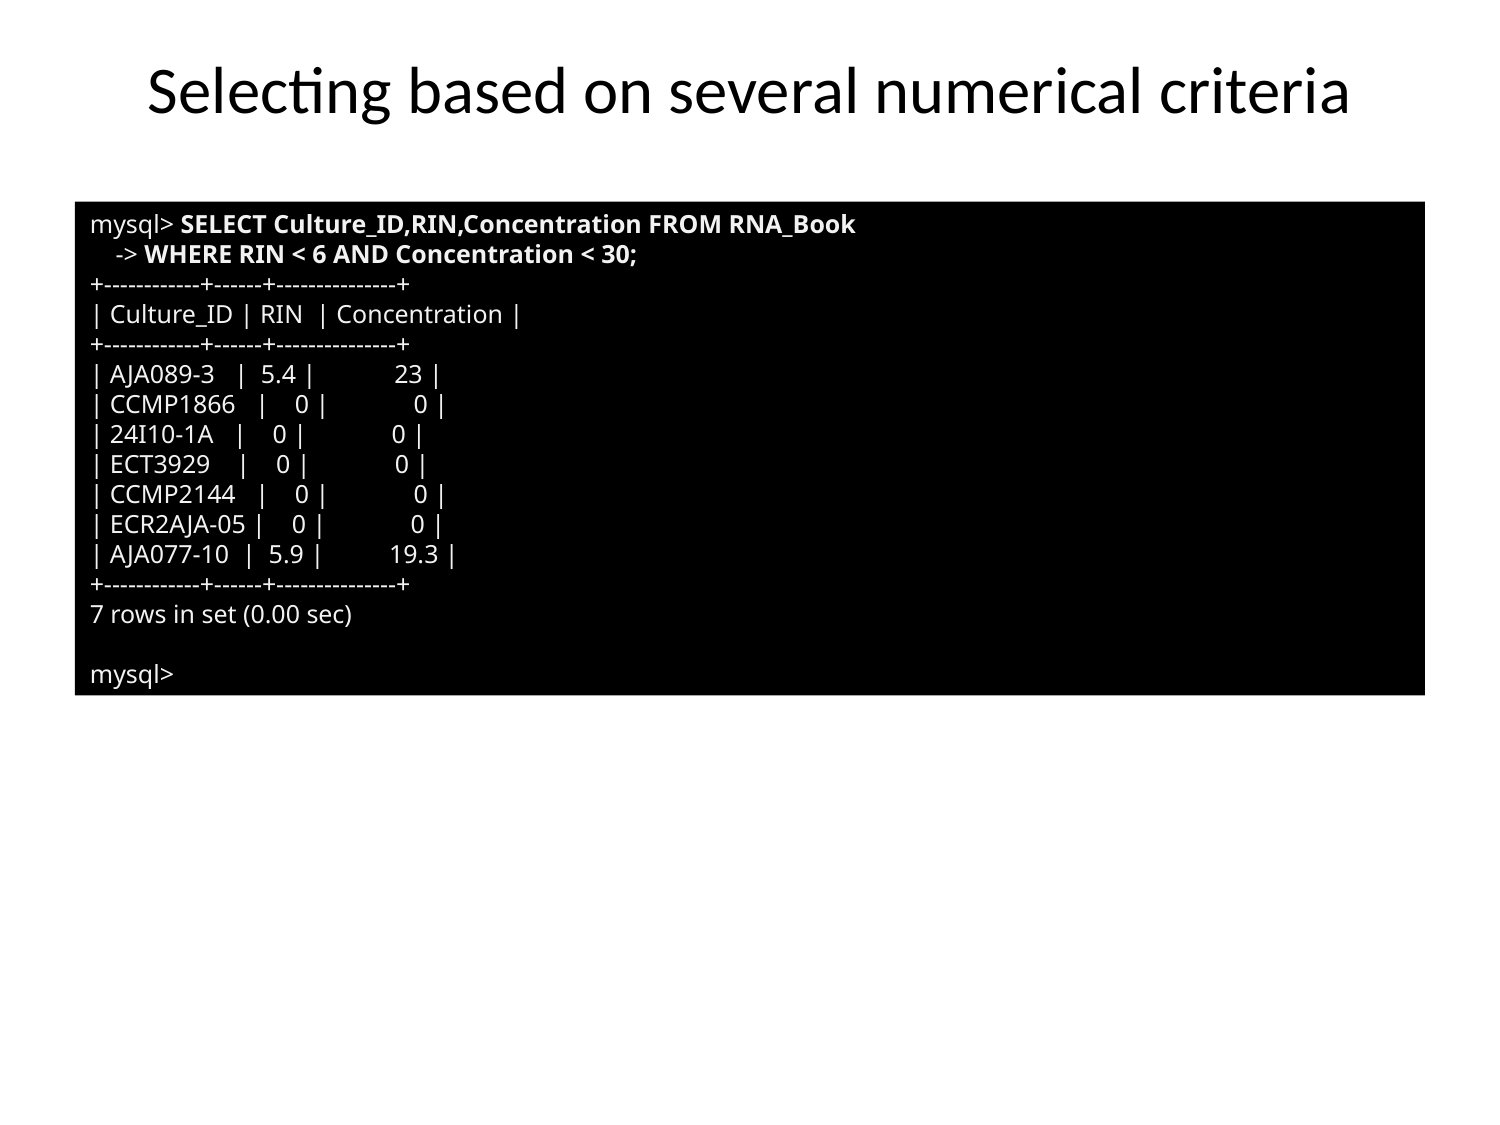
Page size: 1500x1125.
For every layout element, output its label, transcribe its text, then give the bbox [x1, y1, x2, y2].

text_box mysql> SELECT Culture_ID,RIN,Concentration FROM RNA_Book -> WHERE RIN < 6 AND Concentration < 30; +------------+------+---------------+ | Culture_ID | RIN | Concentration | +------------+------+---------------+ | AJA089-3 | 5.4 | 23 | | CCMP1866 | 0 | 0 | | 24I10-1A | 0 | 0 | | ECT3929 | 0 | 0 | | CCMP2144 | 0 | 0 | | ECR2AJA-05 | 0 | 0 | | AJA077-10 | 5.9 | 19.3 | +------------+------+---------------+ 7 rows in set (0.00 sec) mysql> [74, 201, 1425, 696]
title Selecting based on several numerical criteria [75, 0, 1425, 181]
